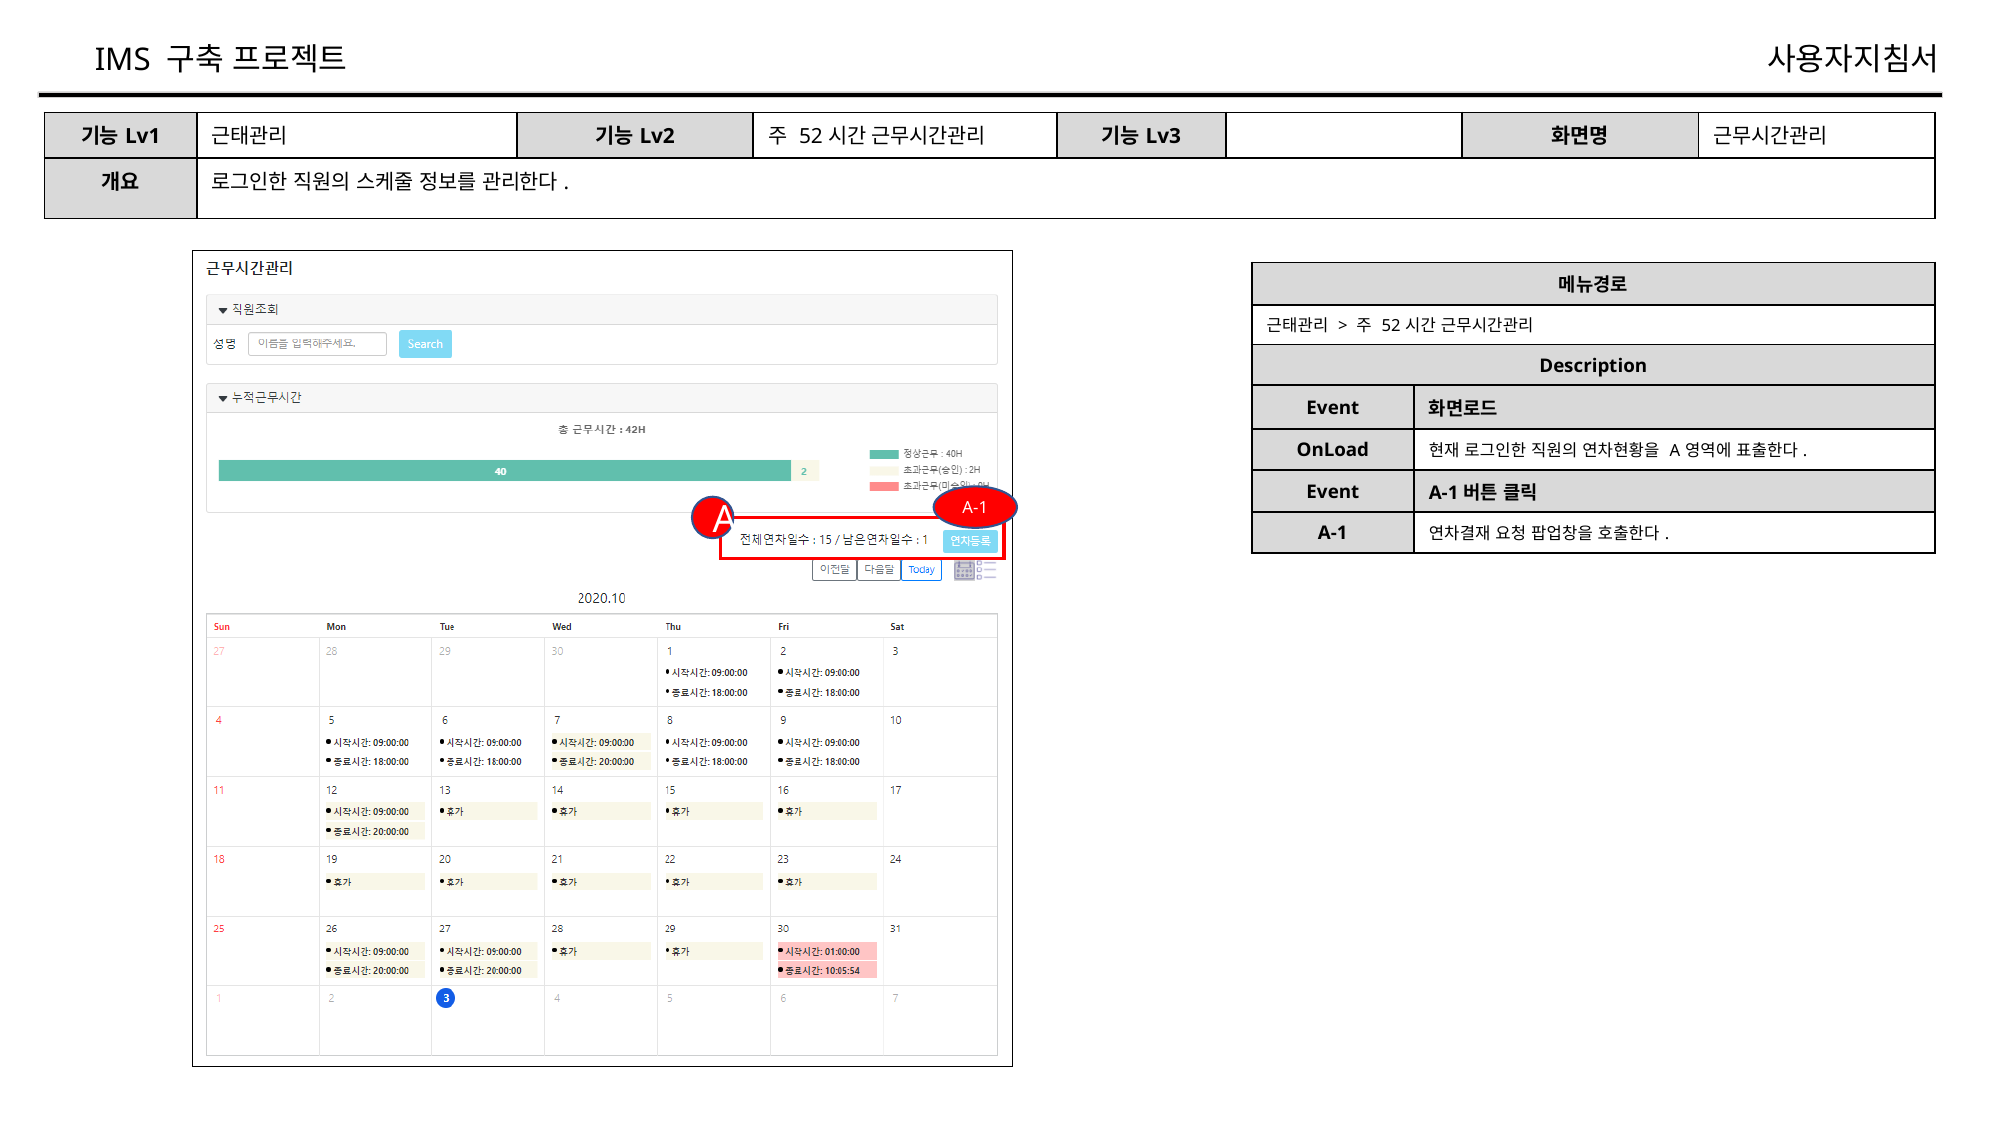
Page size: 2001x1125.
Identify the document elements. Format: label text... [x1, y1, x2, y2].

table_header 기능Lv1 [45, 113, 196, 157]
table_cell Event [1253, 471, 1413, 511]
text_box 사용자지침서 [1751, 31, 1955, 85]
table_header 메뉴경로 [1253, 263, 1934, 304]
table_cell 화면로드 [1415, 386, 1934, 428]
table_header 기능Lv2 [518, 113, 752, 157]
table_cell 개요 [45, 159, 196, 218]
table_header 주 52시간 근무시간관리 [754, 113, 1056, 157]
text_box IMS 구축 프로젝트 [79, 31, 363, 84]
table_cell 현재 로그인한 직원의 연차현황을 A영역에 표출한다. [1415, 430, 1934, 469]
table_cell Description [1253, 345, 1934, 384]
table_header 기능Lv3 [1058, 113, 1225, 157]
table_cell A-1 [1253, 513, 1413, 552]
table_cell Event [1253, 386, 1413, 428]
table_header [1227, 113, 1461, 157]
table_header 근무시간관리 [1699, 113, 1934, 157]
table_header 화면명 [1463, 113, 1698, 157]
text_box A-1 [1013, 496, 1019, 518]
table_cell OnLoad [1253, 430, 1413, 469]
table_header 근태관리 [198, 113, 516, 157]
table_cell 연차결재 요청 팝업창을 호출한다. [1415, 513, 1934, 552]
table_cell A-1버튼 클릭 [1415, 471, 1934, 511]
picture [192, 249, 1013, 1067]
table_cell 로그인한 직원의 스케줄 정보를 관리한다. [198, 159, 1934, 218]
table_cell 근태관리 > 주 52시간 근무시간관리 [1253, 306, 1934, 344]
text_box [37, 91, 1943, 99]
